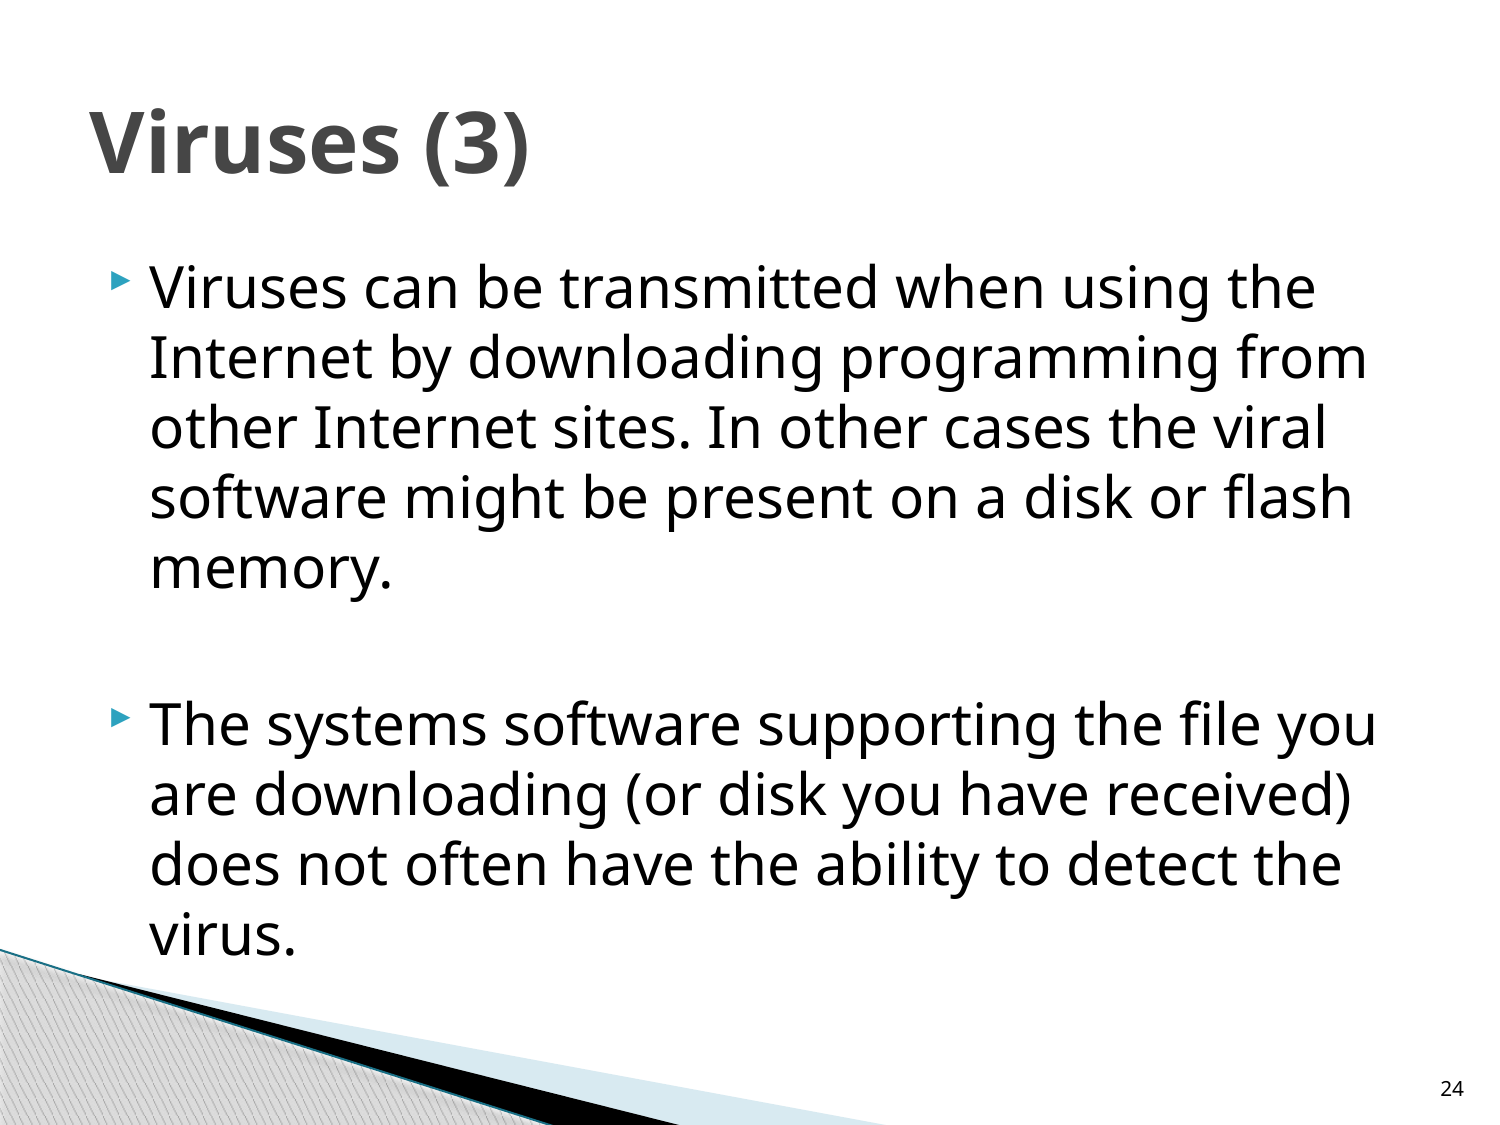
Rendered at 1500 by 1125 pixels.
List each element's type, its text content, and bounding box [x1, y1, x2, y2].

slide_number 24 [1418, 1051, 1479, 1112]
title Viruses (3) [75, 45, 1425, 233]
list Viruses can be transmitted when using the Internet by downloading programming from other Internet sites. In other cases the viral software might be present on a disk or flash memory. The systems software supporting the file you are downloading (or disk you have received) does not often have the ability to detect the virus. [74, 242, 1426, 986]
